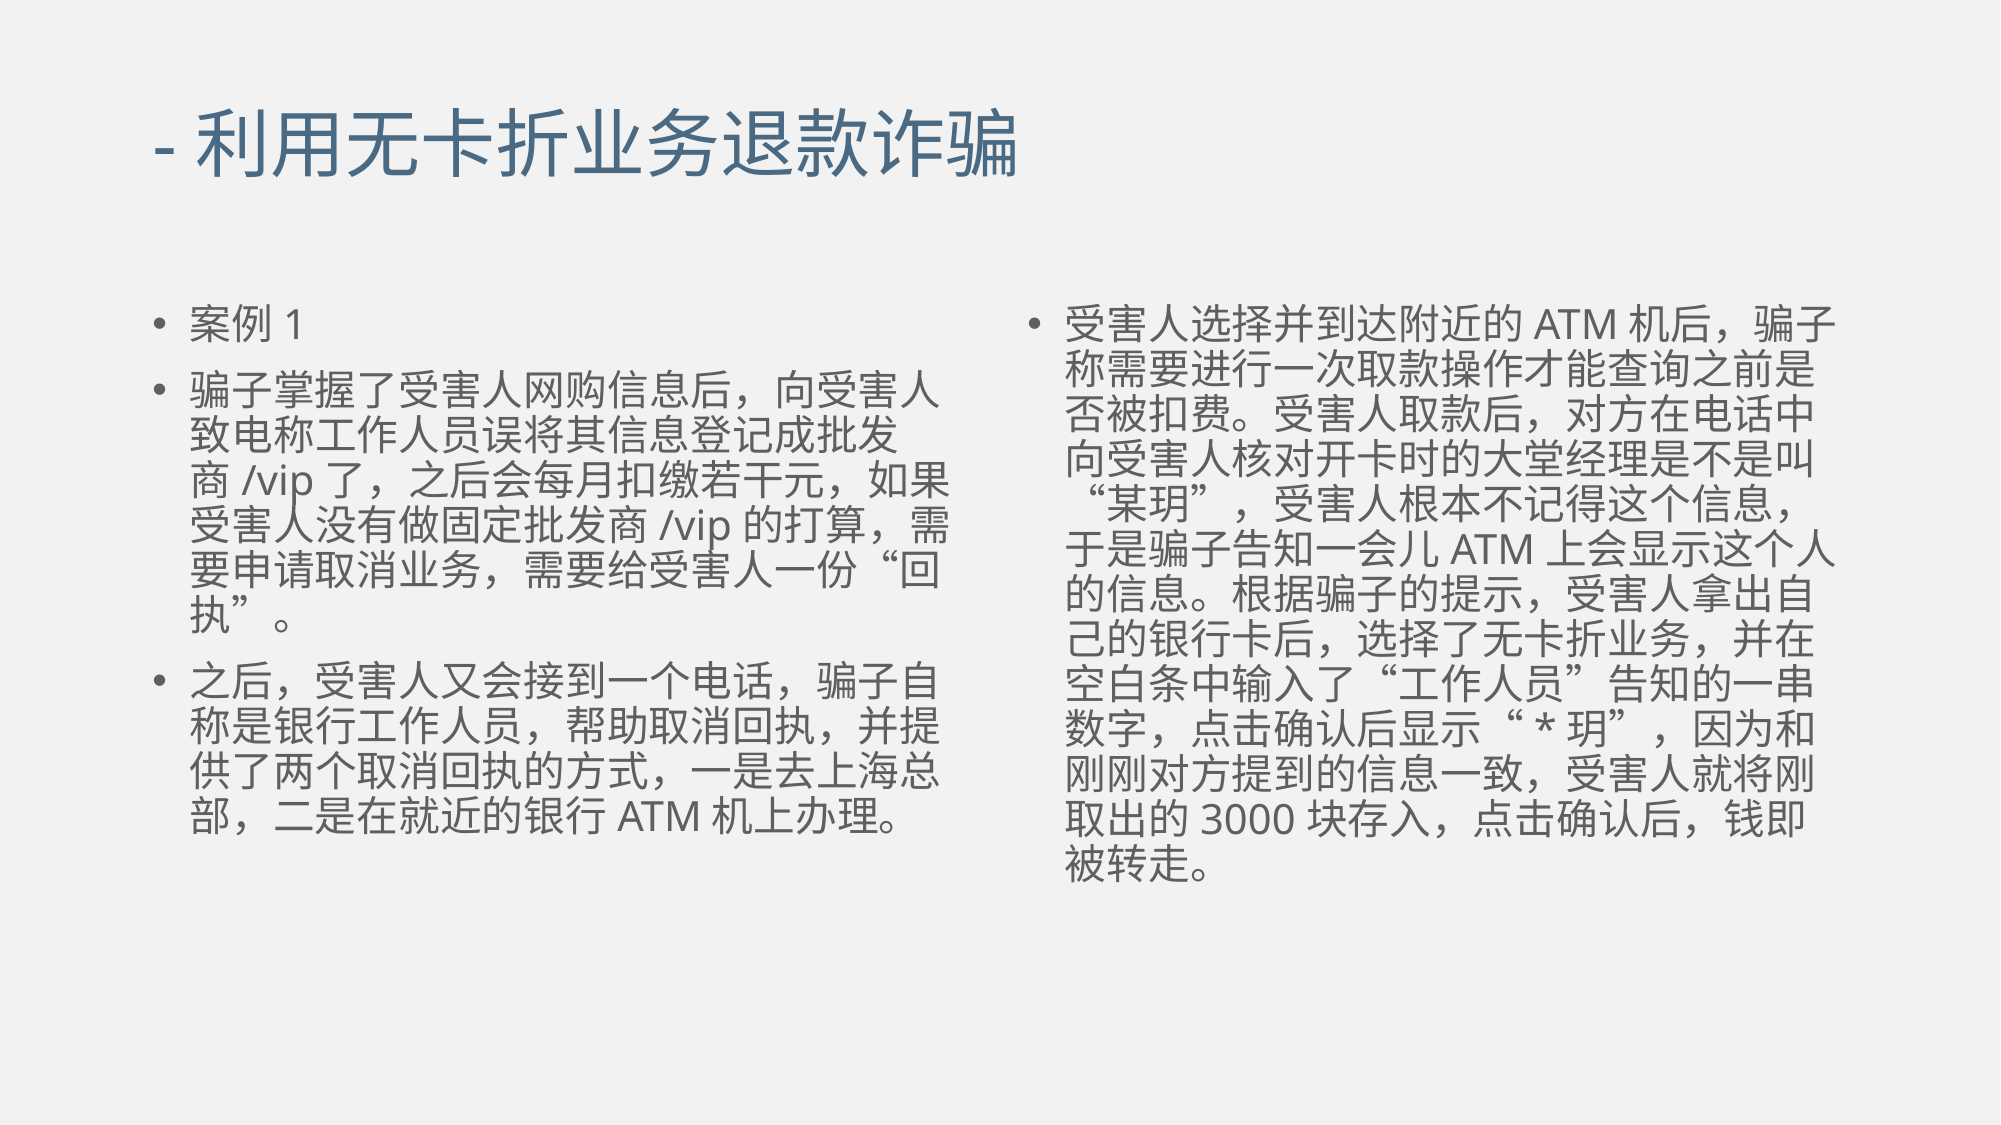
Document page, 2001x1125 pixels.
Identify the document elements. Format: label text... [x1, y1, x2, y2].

text_box 受害人选择并到达附近的ATM机后，骗子称需要进行一次取款操作才能查询之前是否被扣费。受害人取款后，对方在电话中向受害人核对开卡时的大堂经理是不是叫“某玥”，受害人根本不记得这个信息，于是骗子告知一会儿ATM上会显示这个人的信息。根据骗子的提示，受害人拿出自己的银行卡后，选择了无卡折业务，并在空白条中输入了“工作人员”告知的一串数字，点击确认后显示“*玥”，因为和刚刚对方提到的信息一致，受害人就将刚取出的3000块存入，点击确认后，钱即被转走。 [1012, 295, 1863, 1038]
text_box 案例1 骗子掌握了受害人网购信息后，向受害人致电称工作人员误将其信息登记成批发商/vip了，之后会每月扣缴若干元，如果受害人没有做固定批发商/vip的打算，需要申请取消业务，需要给受害人一份“回执”。 之后，受害人又会接到一个电话，骗子自称是银行工作人员，帮助取消回执，并提供了两个取消回执的方式，一是去上海总部，二是在就近的银行ATM机上办理。 [137, 295, 988, 1038]
text_box -利用无卡折业务退款诈骗 [137, 61, 1863, 233]
